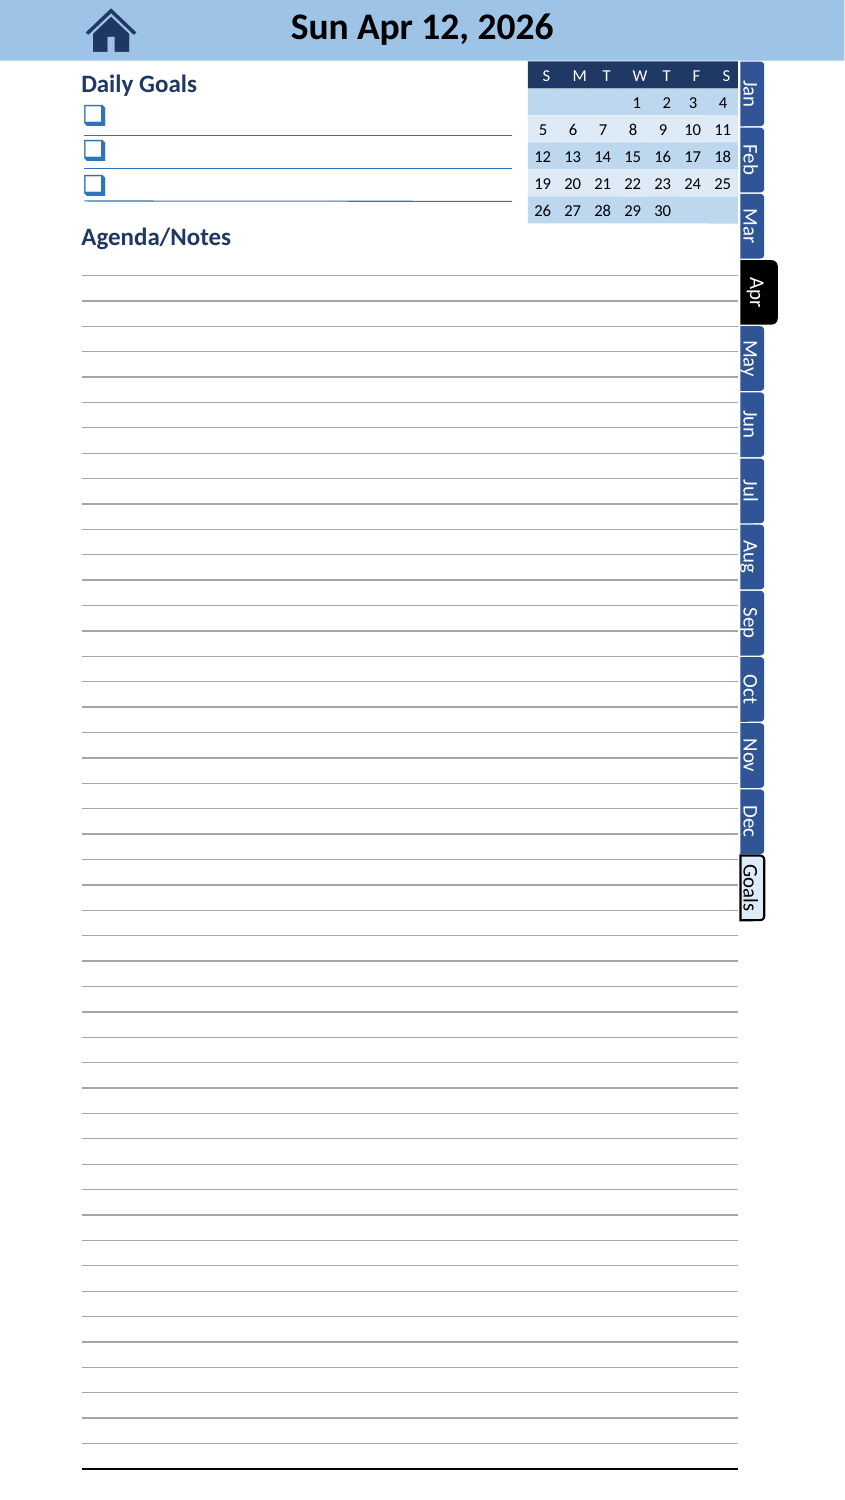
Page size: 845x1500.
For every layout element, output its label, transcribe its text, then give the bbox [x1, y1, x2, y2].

picture [82, 1, 140, 59]
list Sun Apr 12, 2026 [190, 0, 655, 61]
